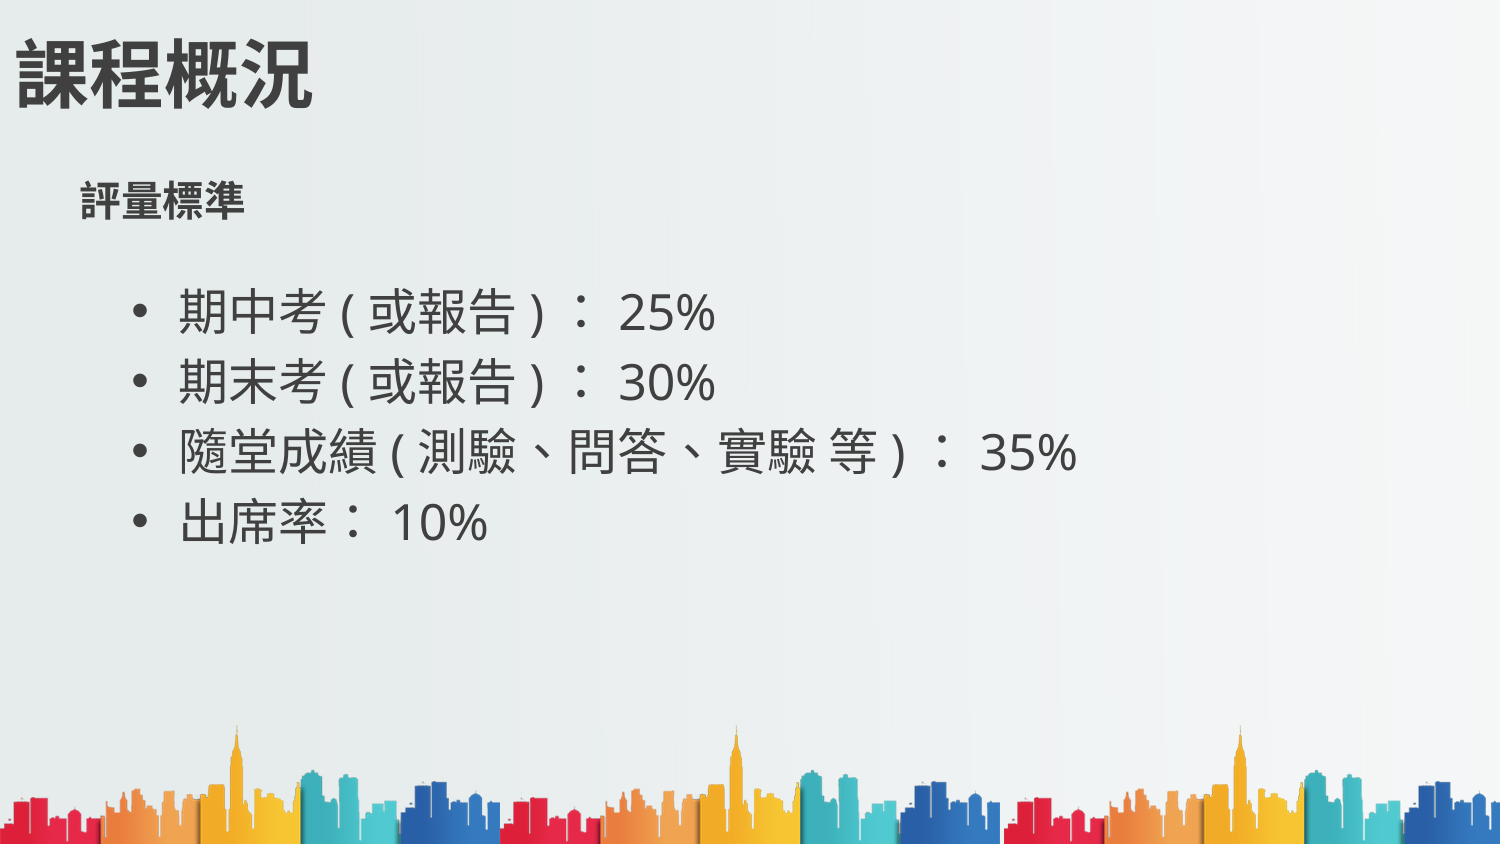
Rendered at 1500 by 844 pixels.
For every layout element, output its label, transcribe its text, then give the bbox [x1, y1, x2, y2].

list 評量標準 [64, 161, 1459, 238]
title 課程概況 [0, 0, 1500, 146]
picture [0, 146, 1500, 844]
list 期中考(或報告)：25% 期末考(或報告)：30% 隨堂成績(測驗、問答、實驗 等)：35% 出席率：10% [66, 273, 1461, 588]
